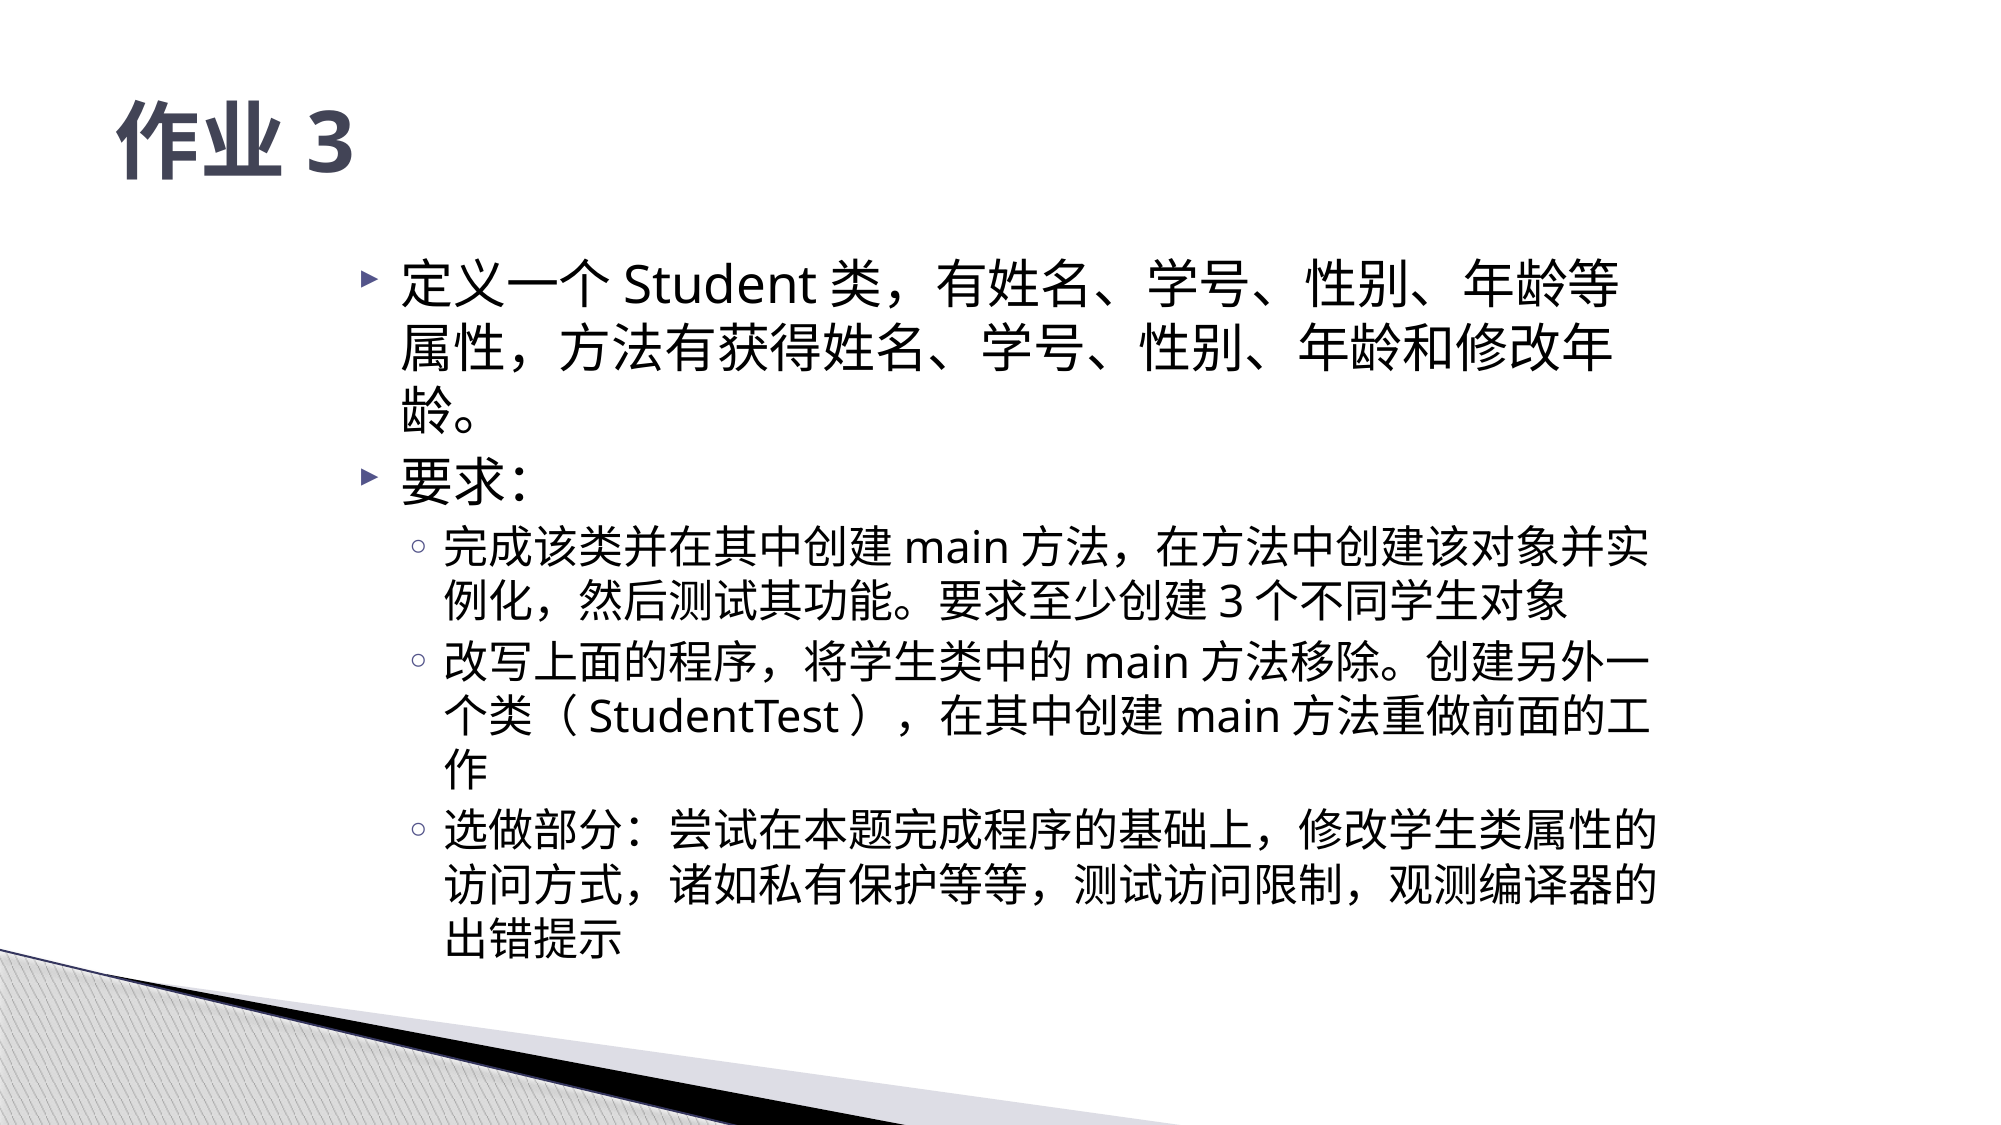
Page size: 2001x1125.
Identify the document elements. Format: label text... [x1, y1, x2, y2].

title 作业3 [99, 45, 1900, 233]
list 定义一个Student类，有姓名、学号、性别、年龄等属性，方法有获得姓名、学号、性别、年龄和修改年龄。 要求： 完成该类并在其中创建main方法，在方法中创建该对象并实例化，然后测试其功能。要求至少创建3个不同学生对象 改写上面的程序，将学生类中的main方法移除。创建另外一个类（StudentTest），在其中创建main方法重做前面的工作 选做部分：尝试在本题完成程序的基础上，修改学生类属性的访问方式，诸如私有保护等等，测试访问限制，观测编译器的出错提示 [324, 243, 1675, 986]
